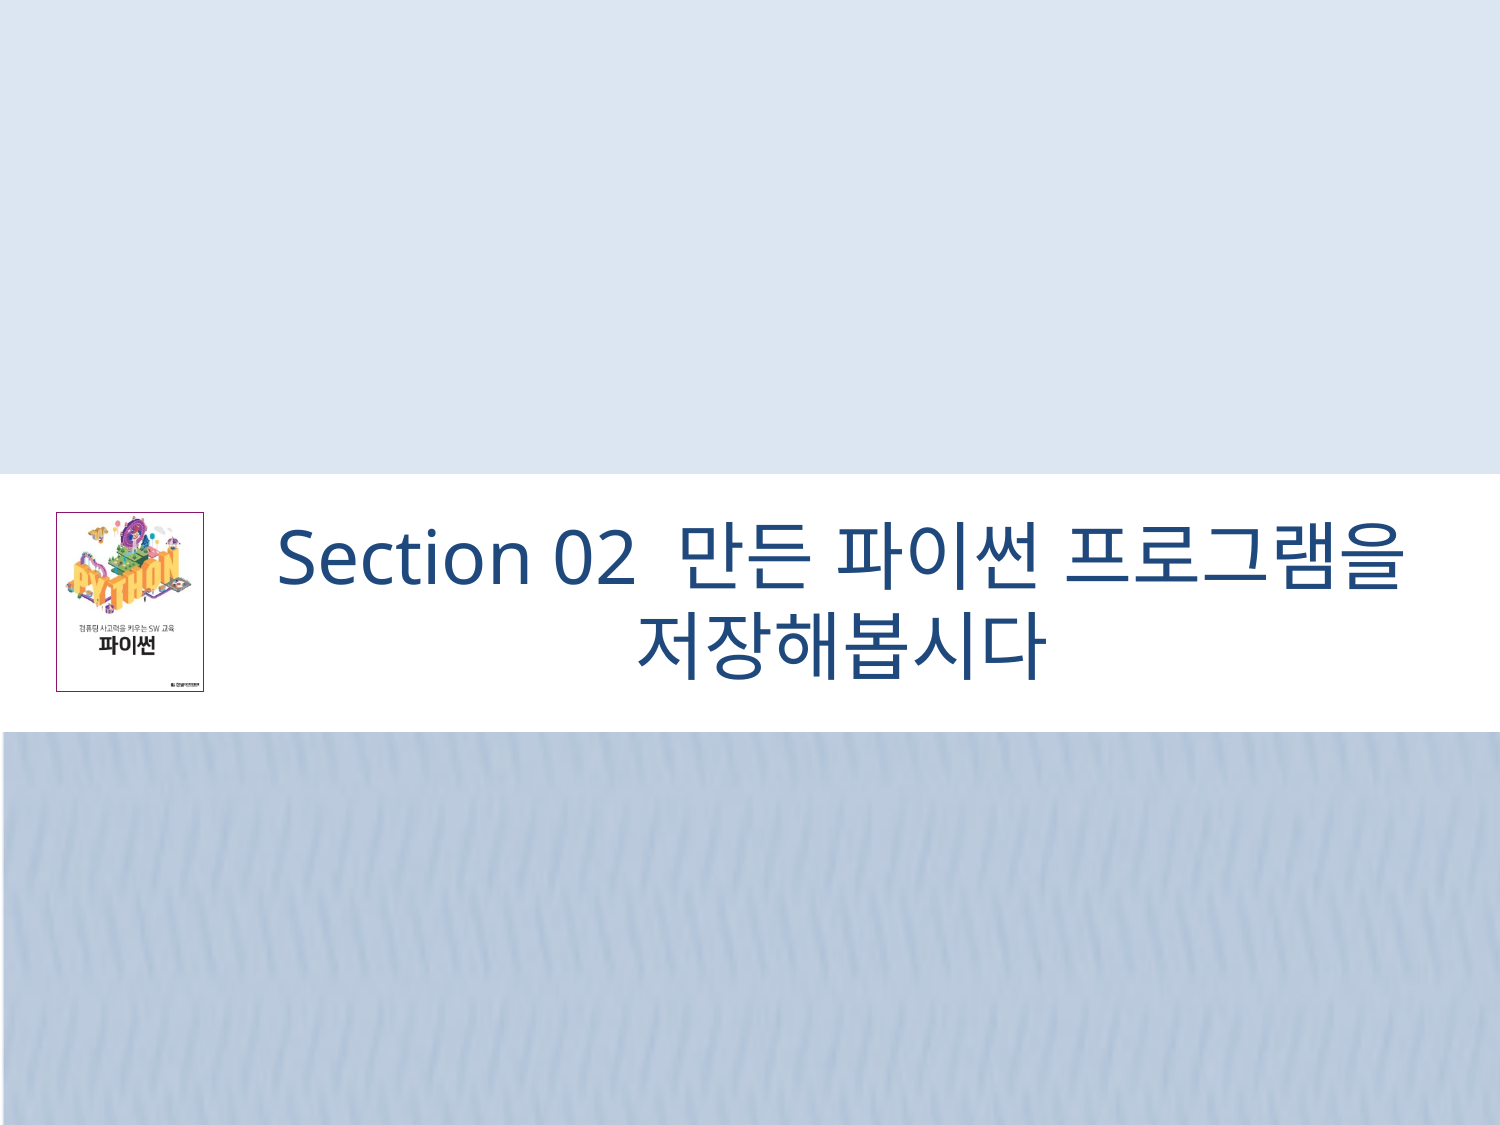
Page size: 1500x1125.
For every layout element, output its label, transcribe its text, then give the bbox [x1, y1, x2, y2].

picture [57, 513, 203, 691]
title Section 02 만든 파이썬 프로그램을 저장해봅시다 [240, 543, 1444, 656]
